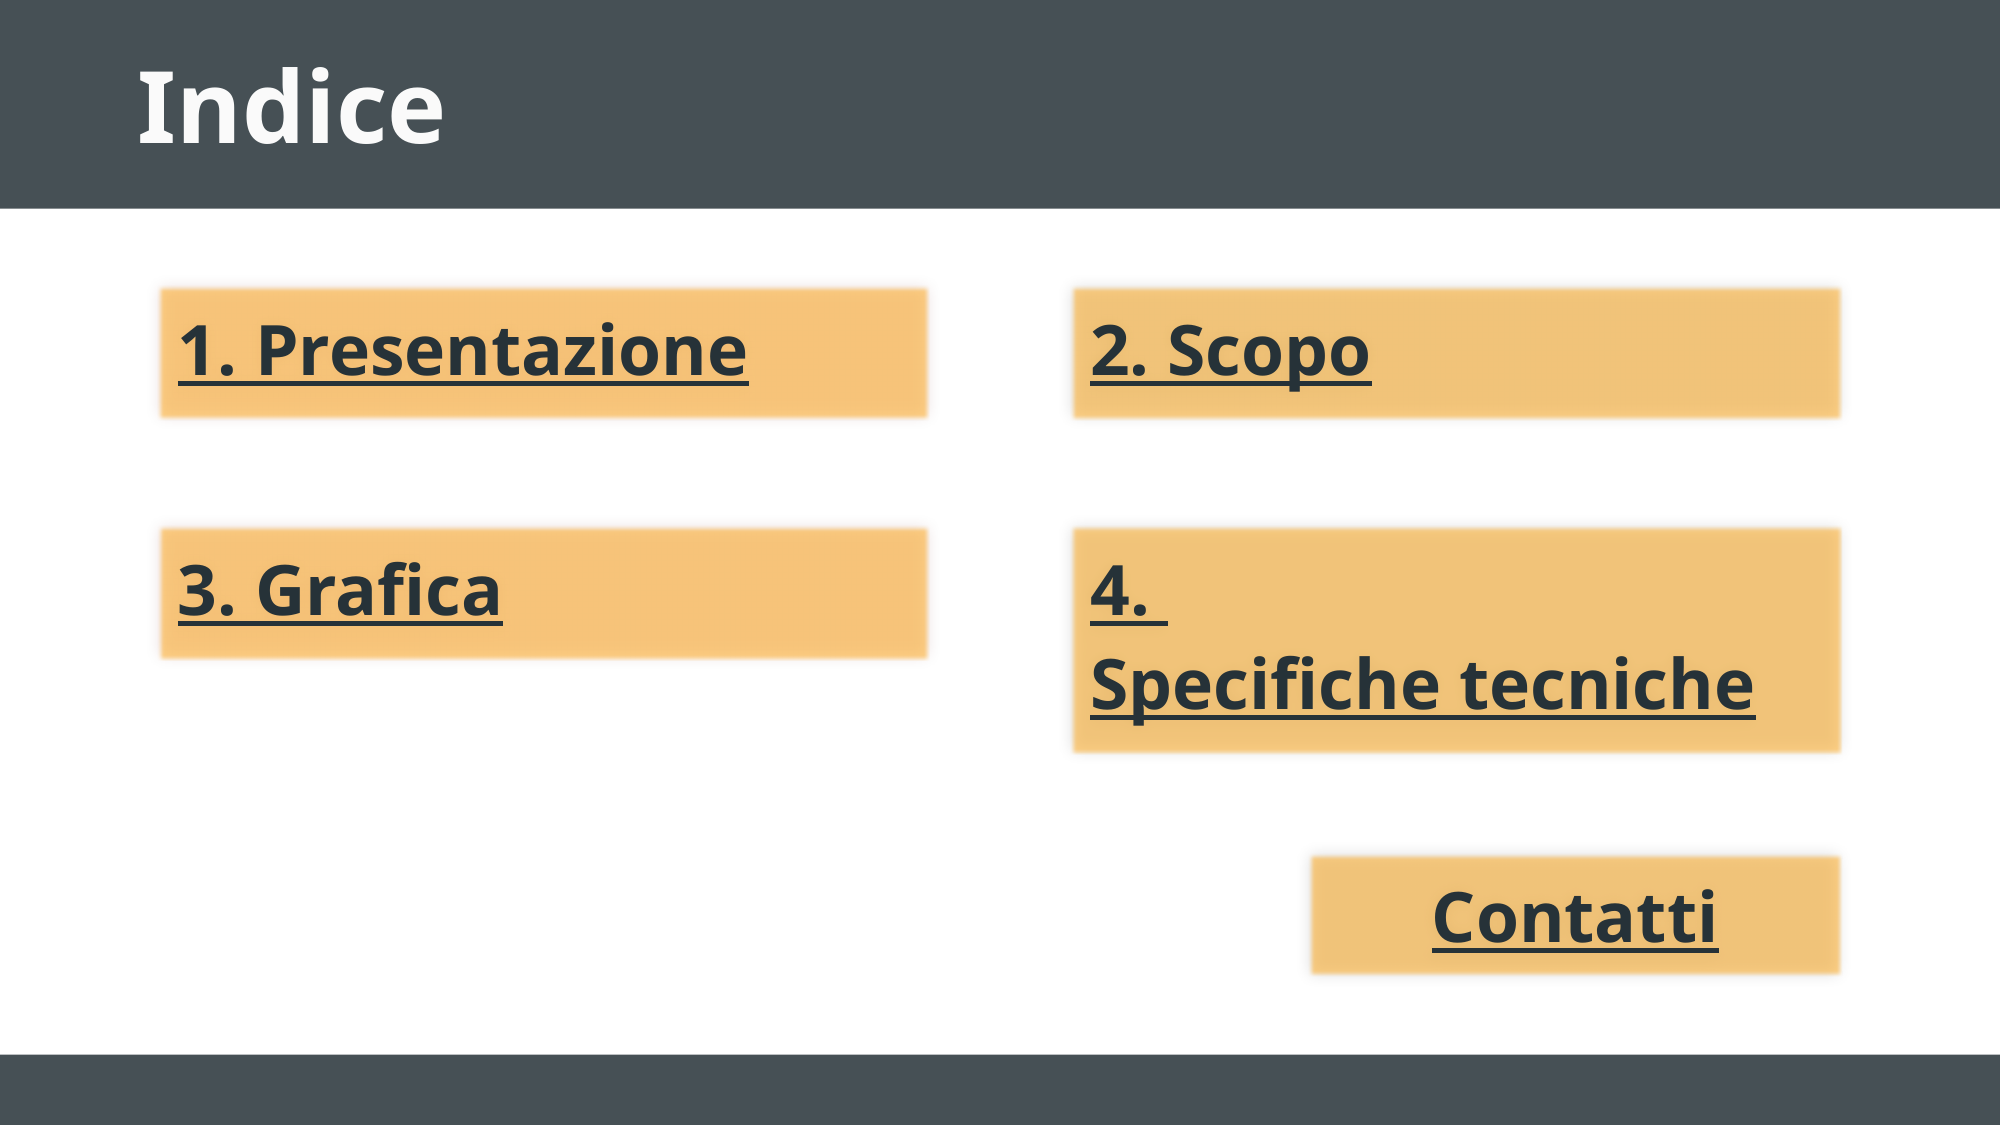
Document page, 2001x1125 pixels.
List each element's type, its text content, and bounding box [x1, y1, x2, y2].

text_box 3. Grafica [164, 532, 924, 655]
text_box [0, 1054, 2000, 1125]
text_box Contatti [1315, 859, 1837, 971]
text_box 2. Scopo [1077, 292, 1837, 415]
text_box Indice [109, 23, 476, 184]
text_box 4. Specifiche tecniche [1078, 533, 1838, 750]
text_box 1. Presentazione [164, 292, 924, 415]
text_box [0, 0, 2000, 209]
